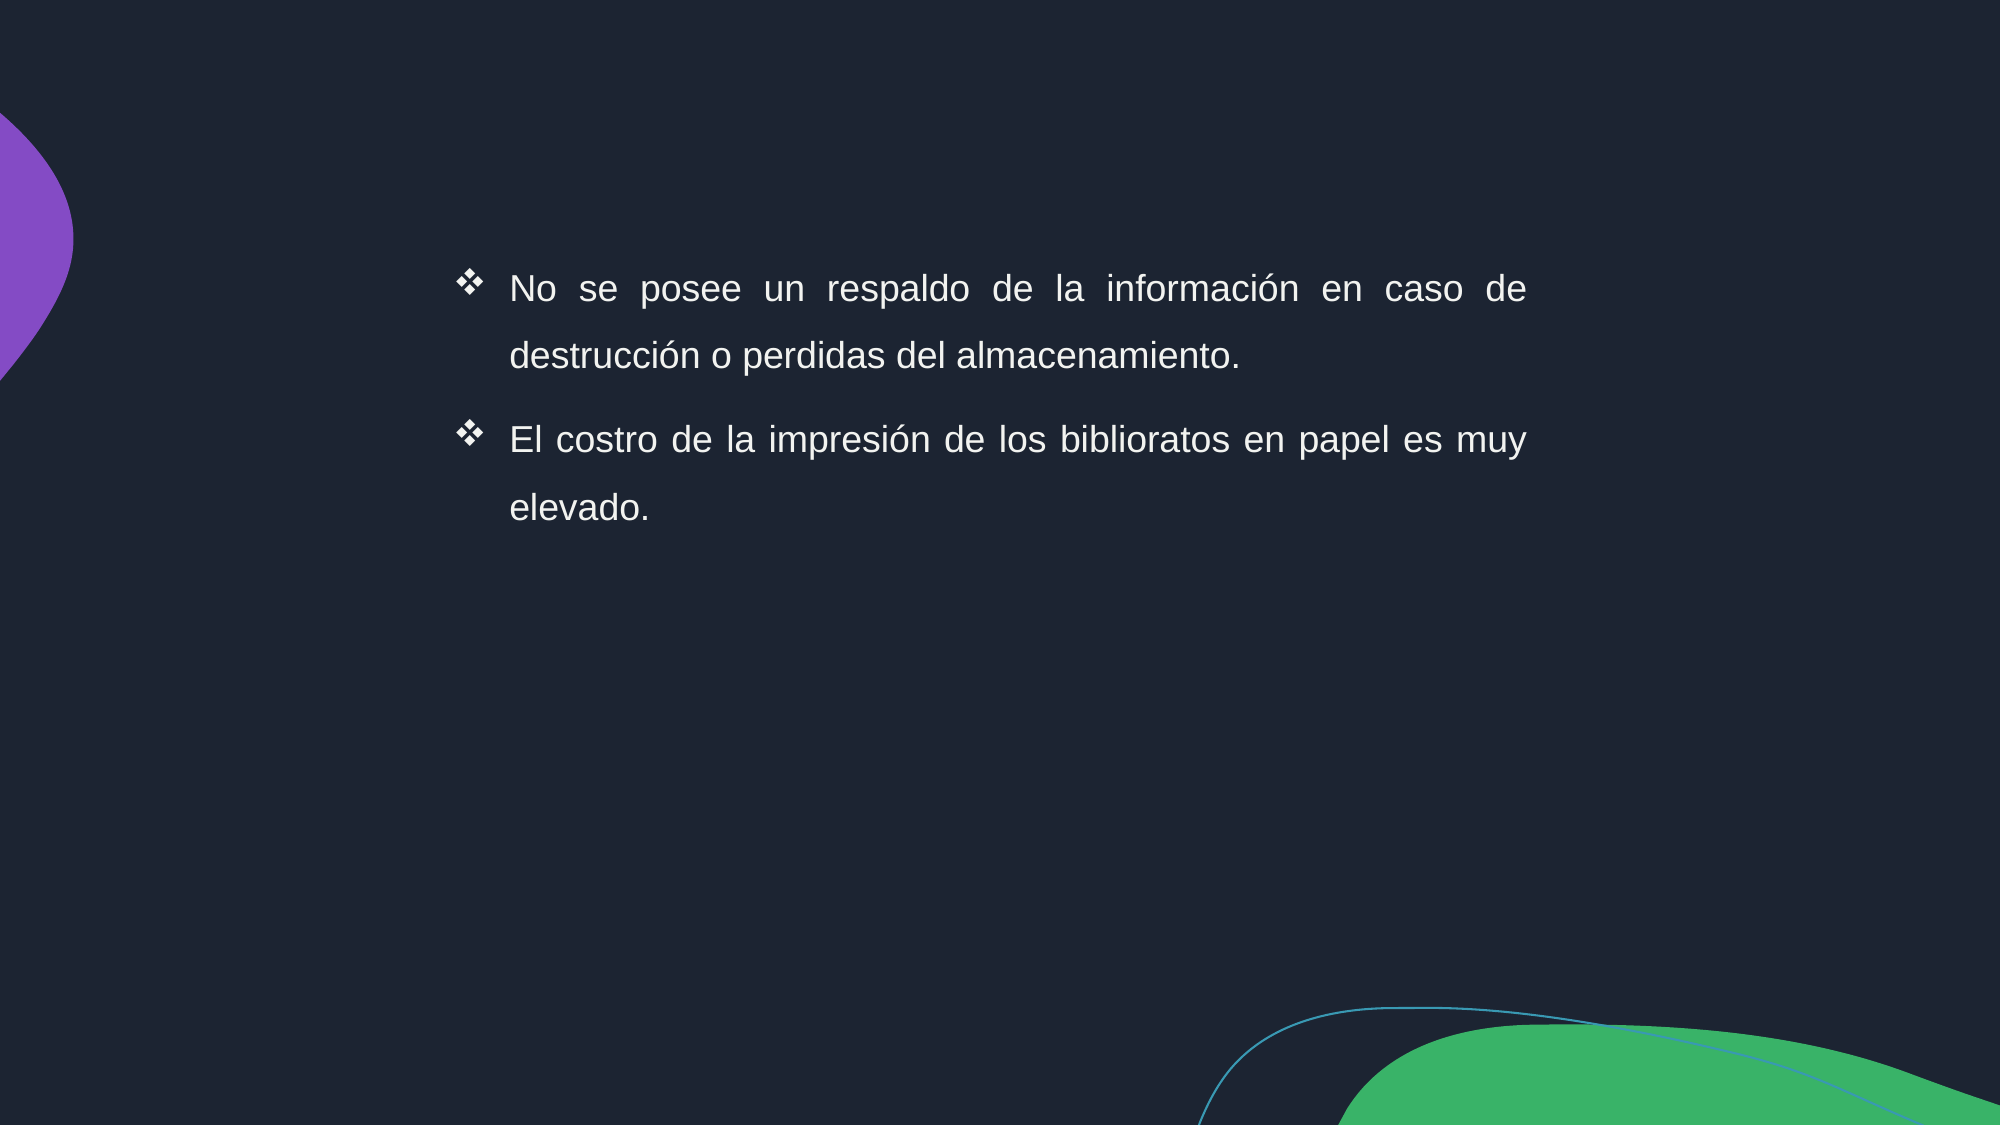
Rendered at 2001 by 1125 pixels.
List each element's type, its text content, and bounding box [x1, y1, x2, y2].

text_box No se posee un respaldo de la información en caso de destrucción o perdidas del almacenamiento. El costro de la impresión de los biblioratos en papel es muy elevado. [438, 233, 1542, 536]
